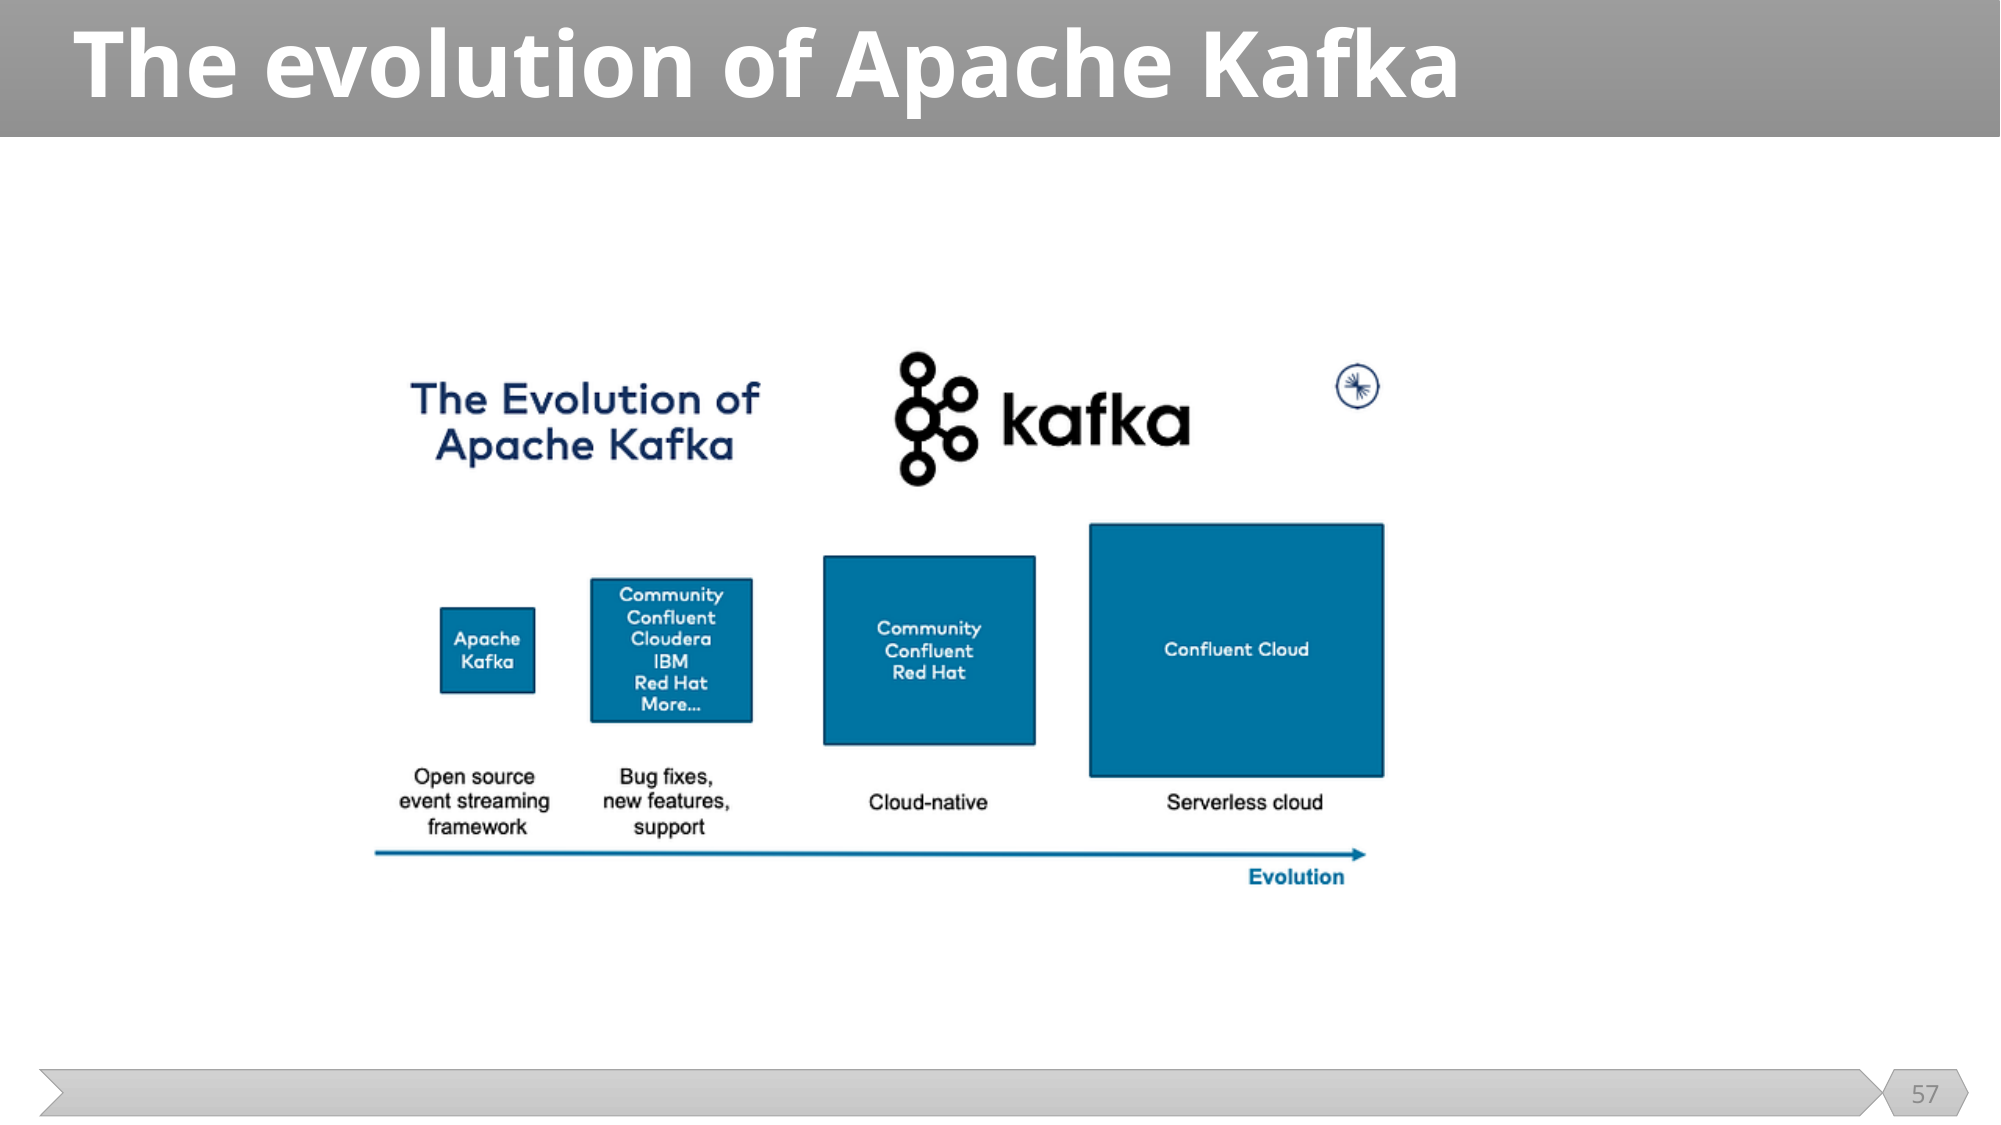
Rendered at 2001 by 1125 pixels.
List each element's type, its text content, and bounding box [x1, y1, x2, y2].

picture [326, 324, 1421, 892]
slide_number 57 [1882, 1065, 1969, 1125]
title The evolution of Apache Kafka [56, 0, 1969, 137]
